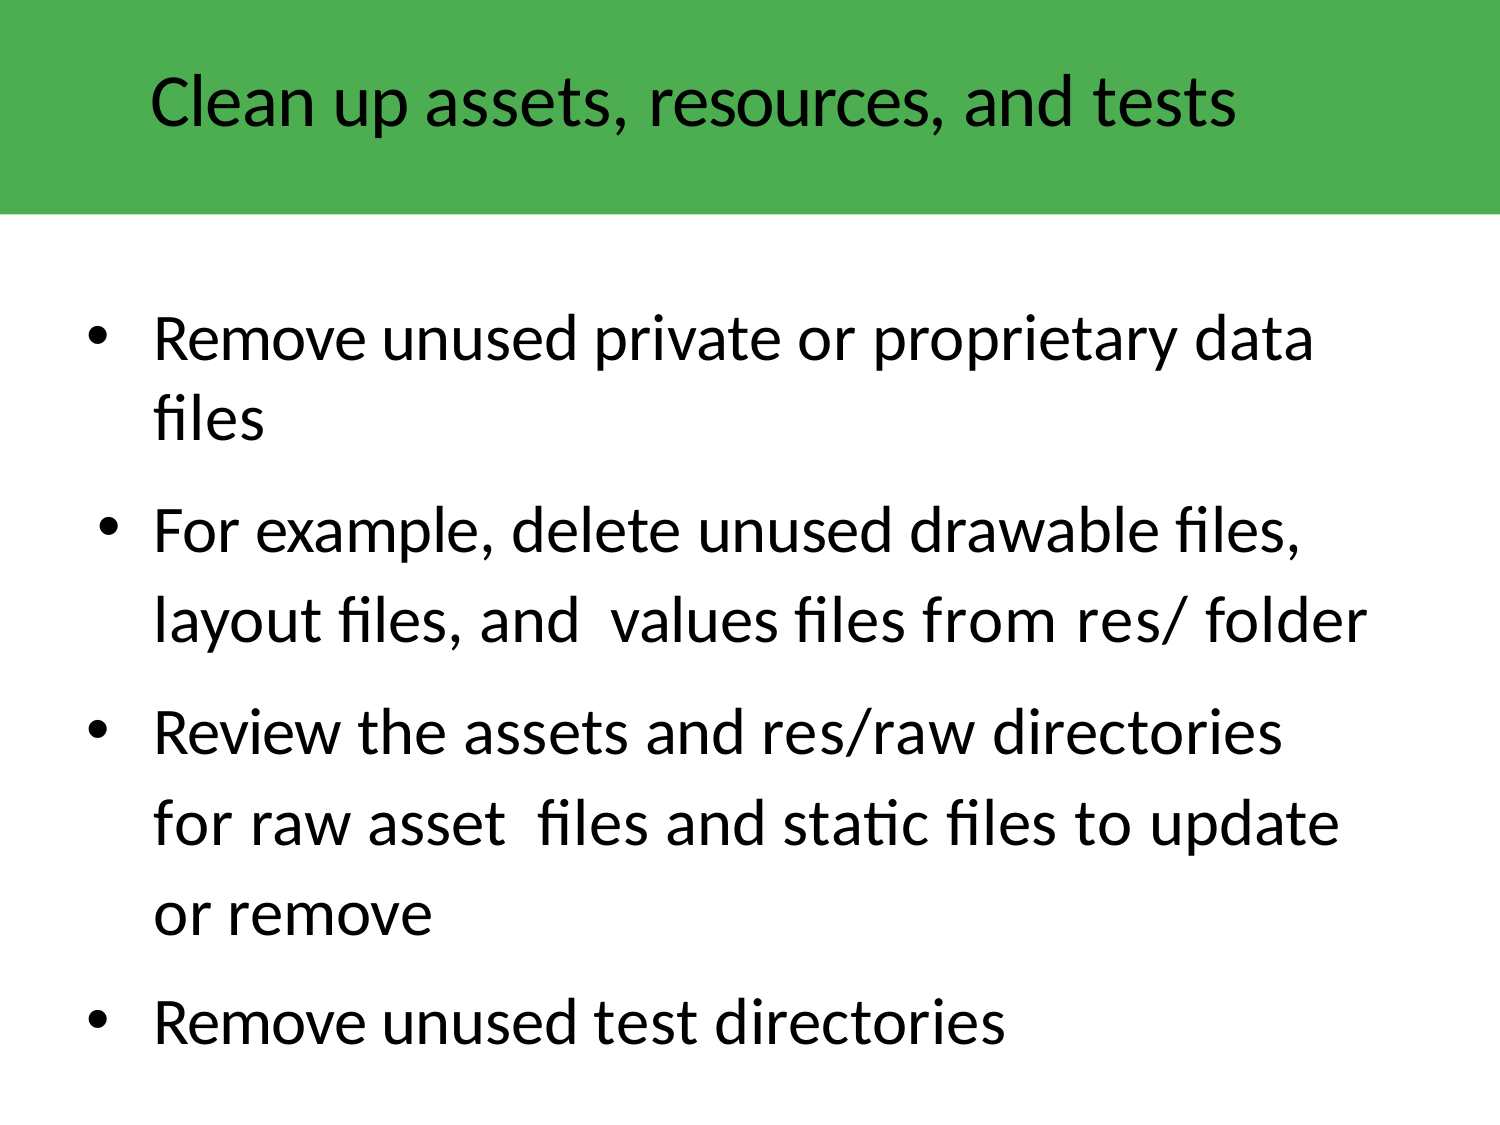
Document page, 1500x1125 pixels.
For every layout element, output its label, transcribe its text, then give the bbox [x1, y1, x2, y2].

list Remove unused private or proprietary data files For example, delete unused drawable files, layout files, and values files from res/ folder Review the assets and res/raw directories for raw asset files and static files to update or remove Remove unused test directories [75, 262, 1425, 1059]
text_box [0, 0, 1500, 215]
title Clean up assets, resources, and tests [63, 0, 1323, 191]
